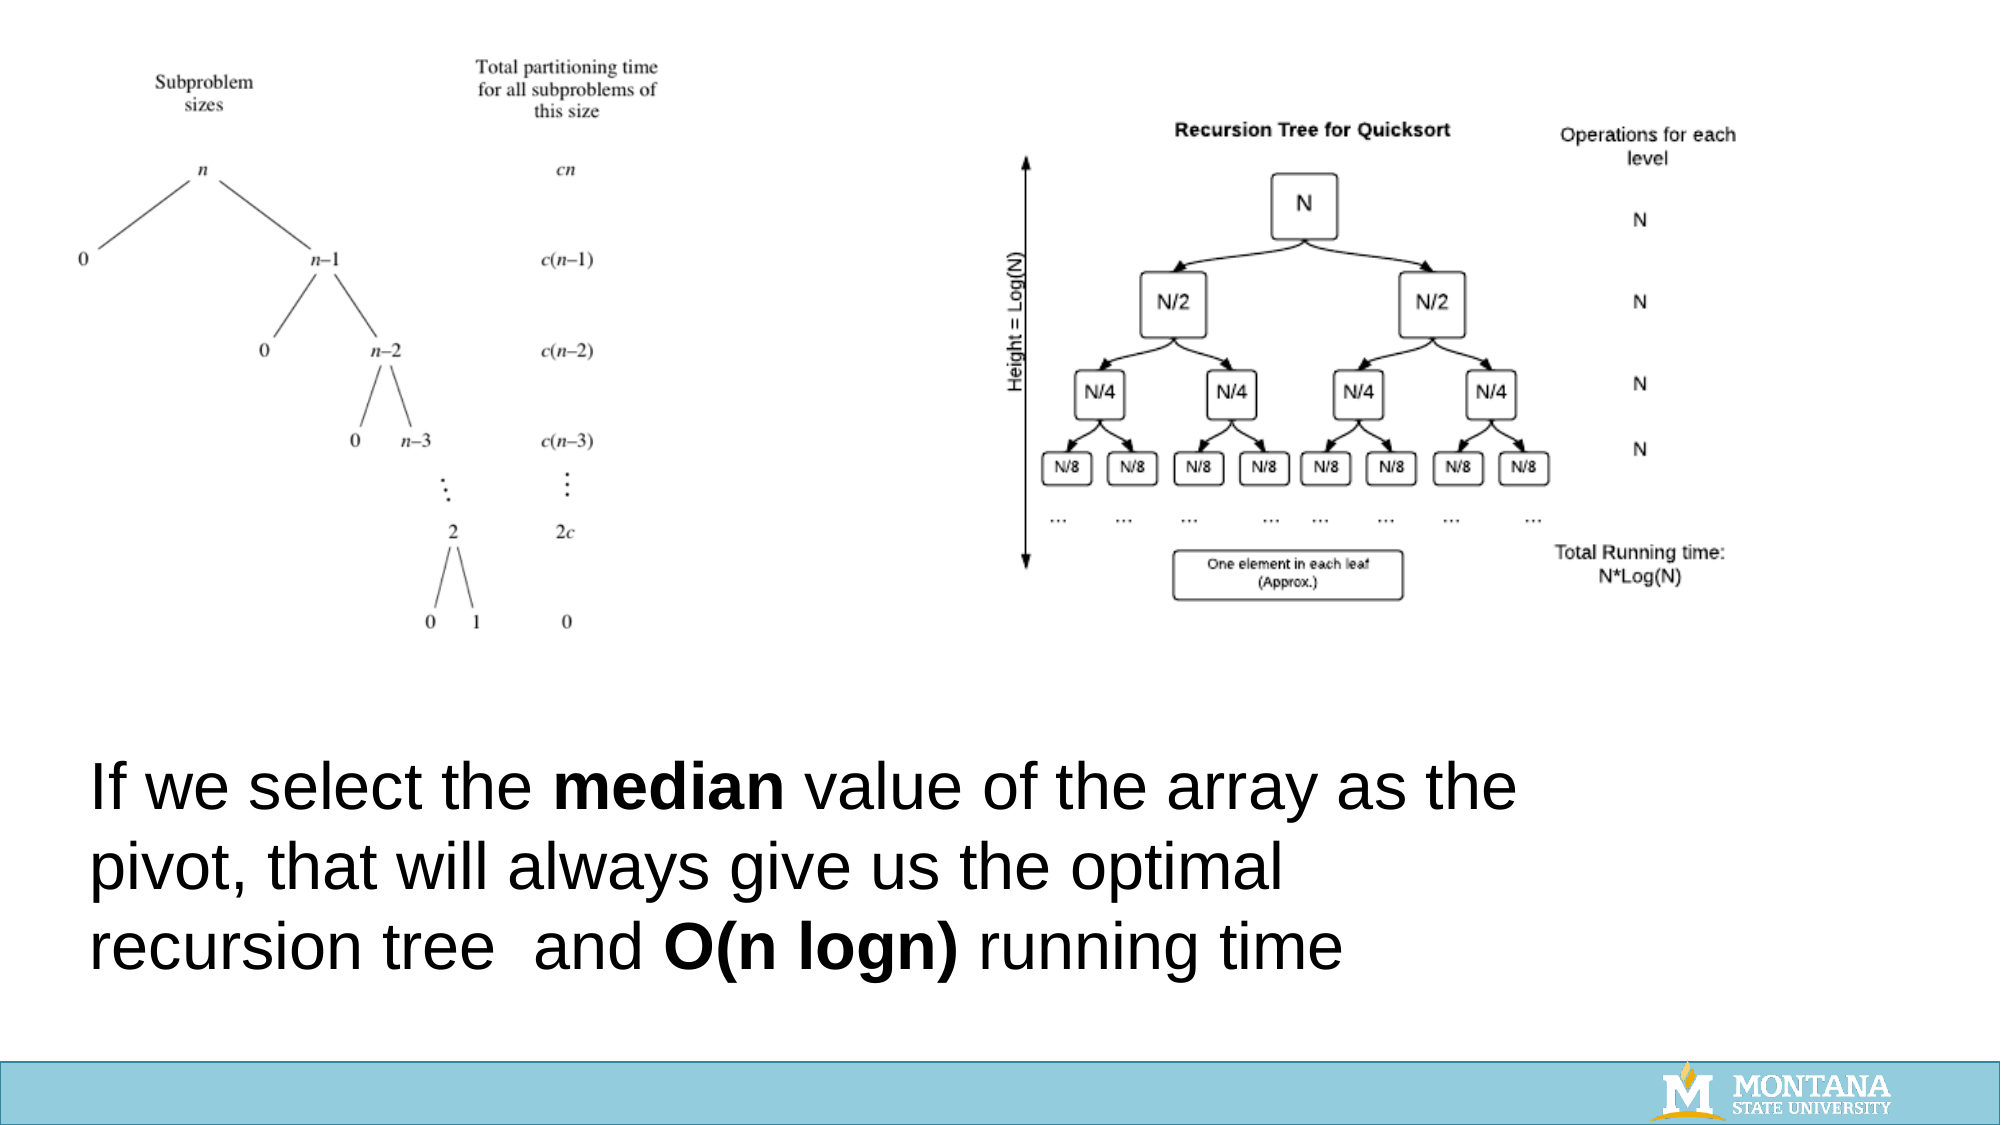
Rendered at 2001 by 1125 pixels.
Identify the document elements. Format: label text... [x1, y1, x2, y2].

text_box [0, 1060, 1648, 1125]
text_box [1892, 1060, 2000, 1125]
picture [74, 54, 663, 635]
picture [1649, 1060, 1892, 1122]
text_box If we select the median value of the array as the pivot, that will always give us the optimal recursion tree and O(n logn) running time [74, 735, 1564, 990]
picture [912, 27, 1849, 756]
